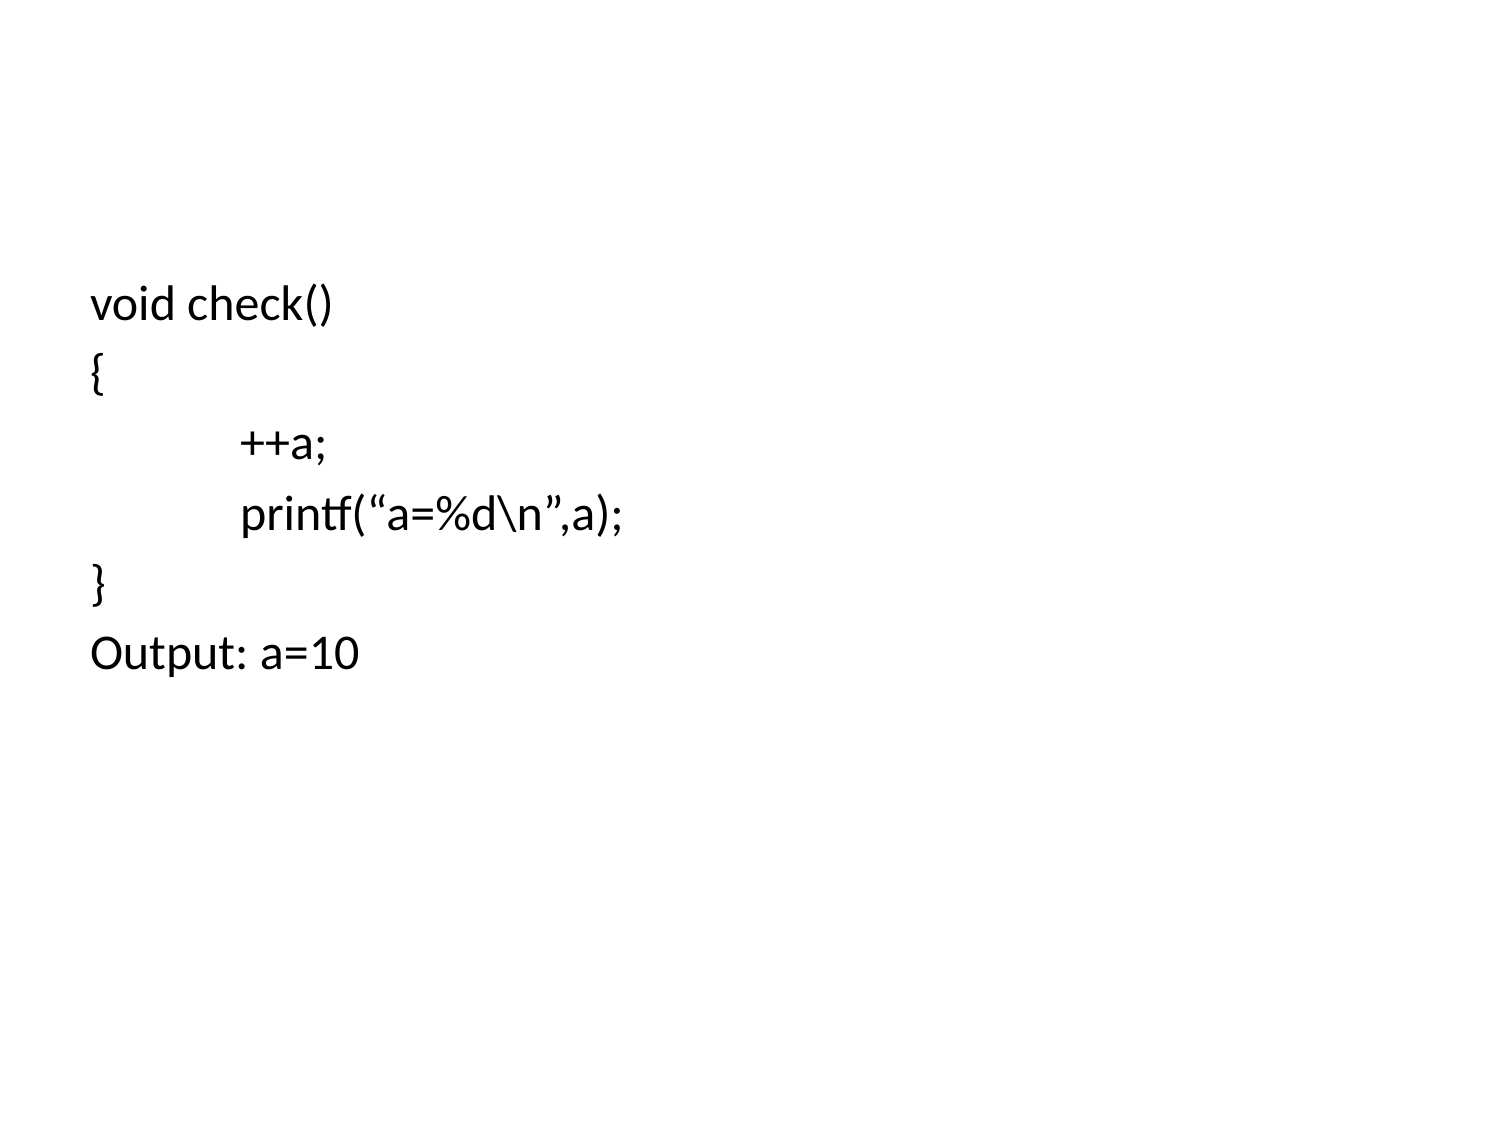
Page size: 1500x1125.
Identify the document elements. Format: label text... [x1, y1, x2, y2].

list void check() { ++a; printf(“a=%d\n”,a); } Output: a=10 [75, 262, 1425, 1005]
